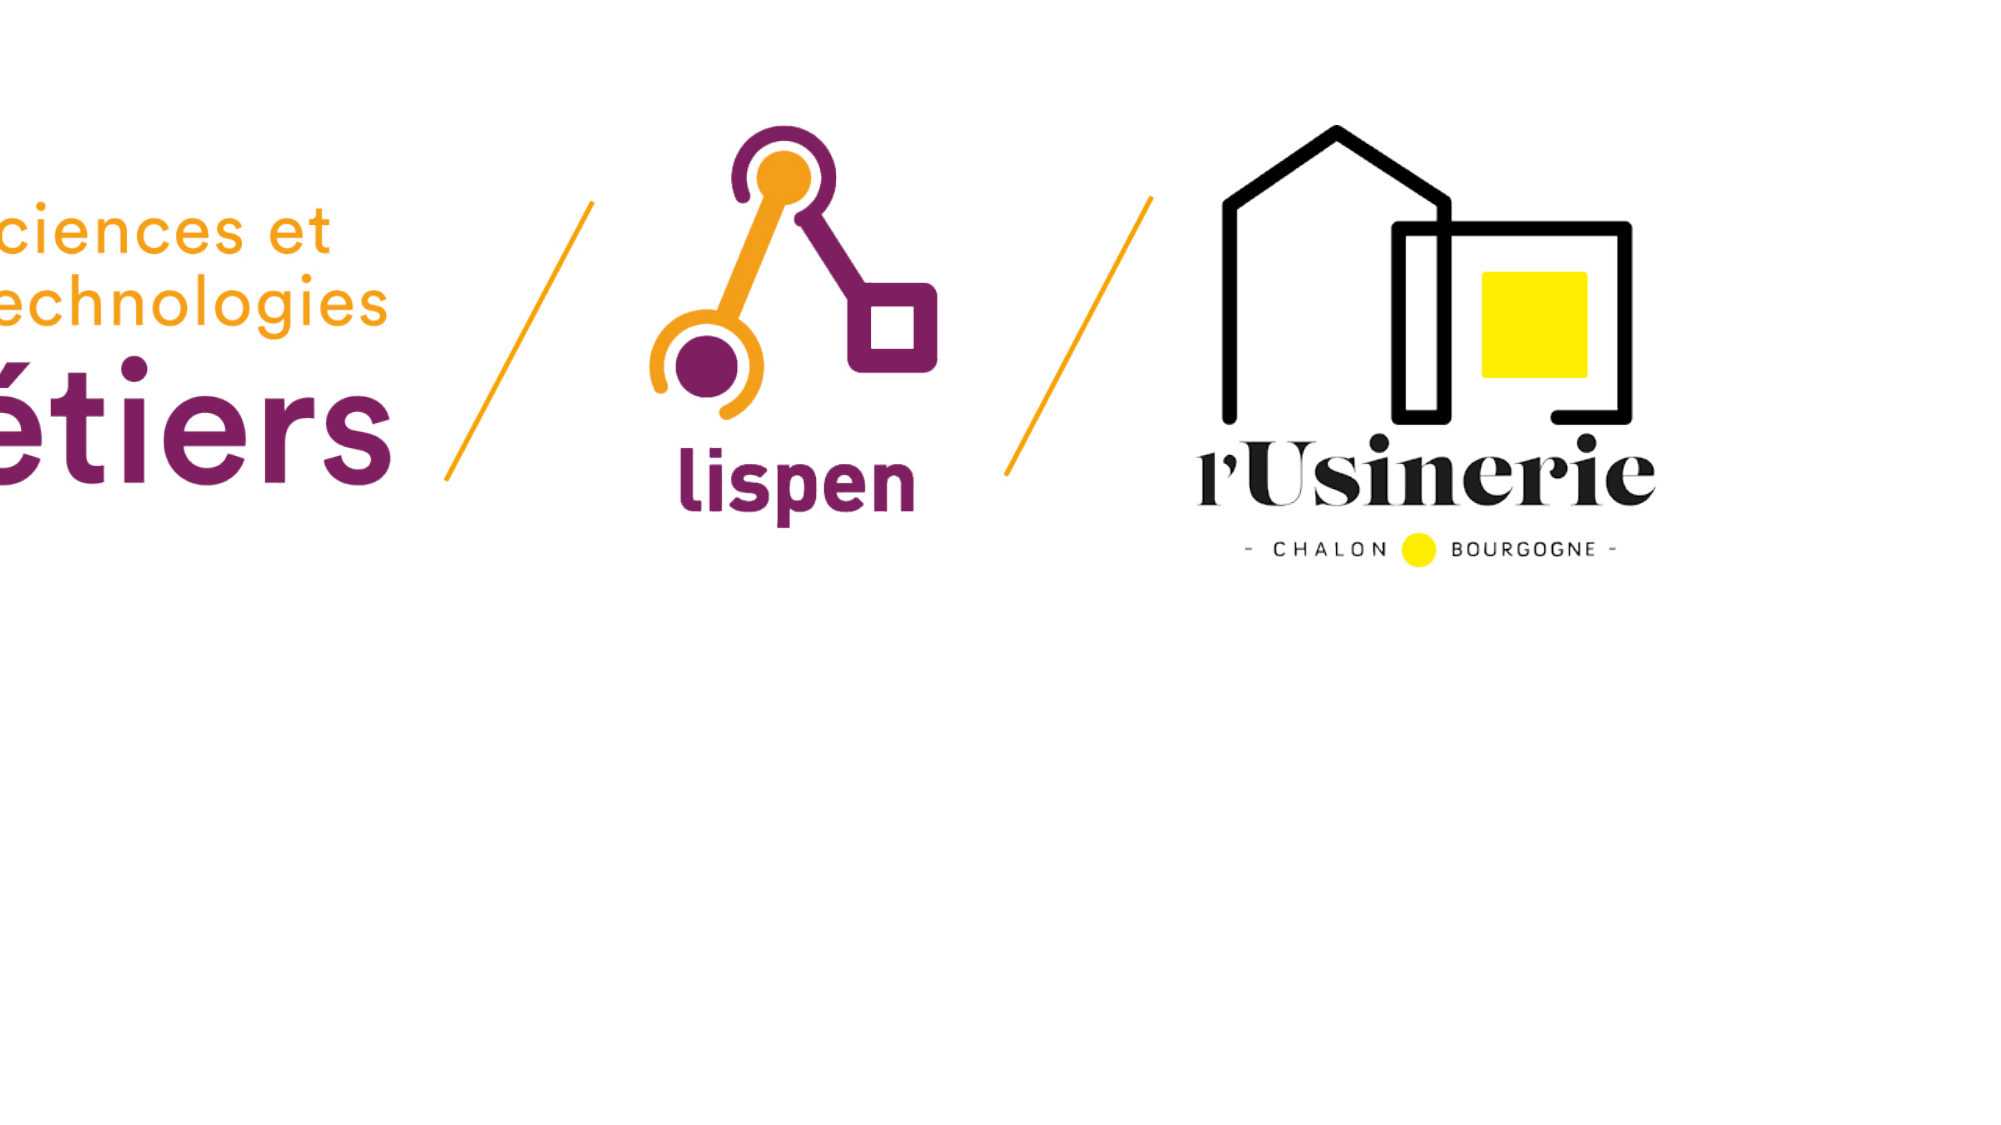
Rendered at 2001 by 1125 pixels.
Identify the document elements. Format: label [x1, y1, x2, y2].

picture [991, 188, 1168, 501]
picture [636, 120, 964, 538]
picture [0, 183, 405, 506]
picture [431, 193, 609, 506]
picture [1195, 125, 1660, 574]
